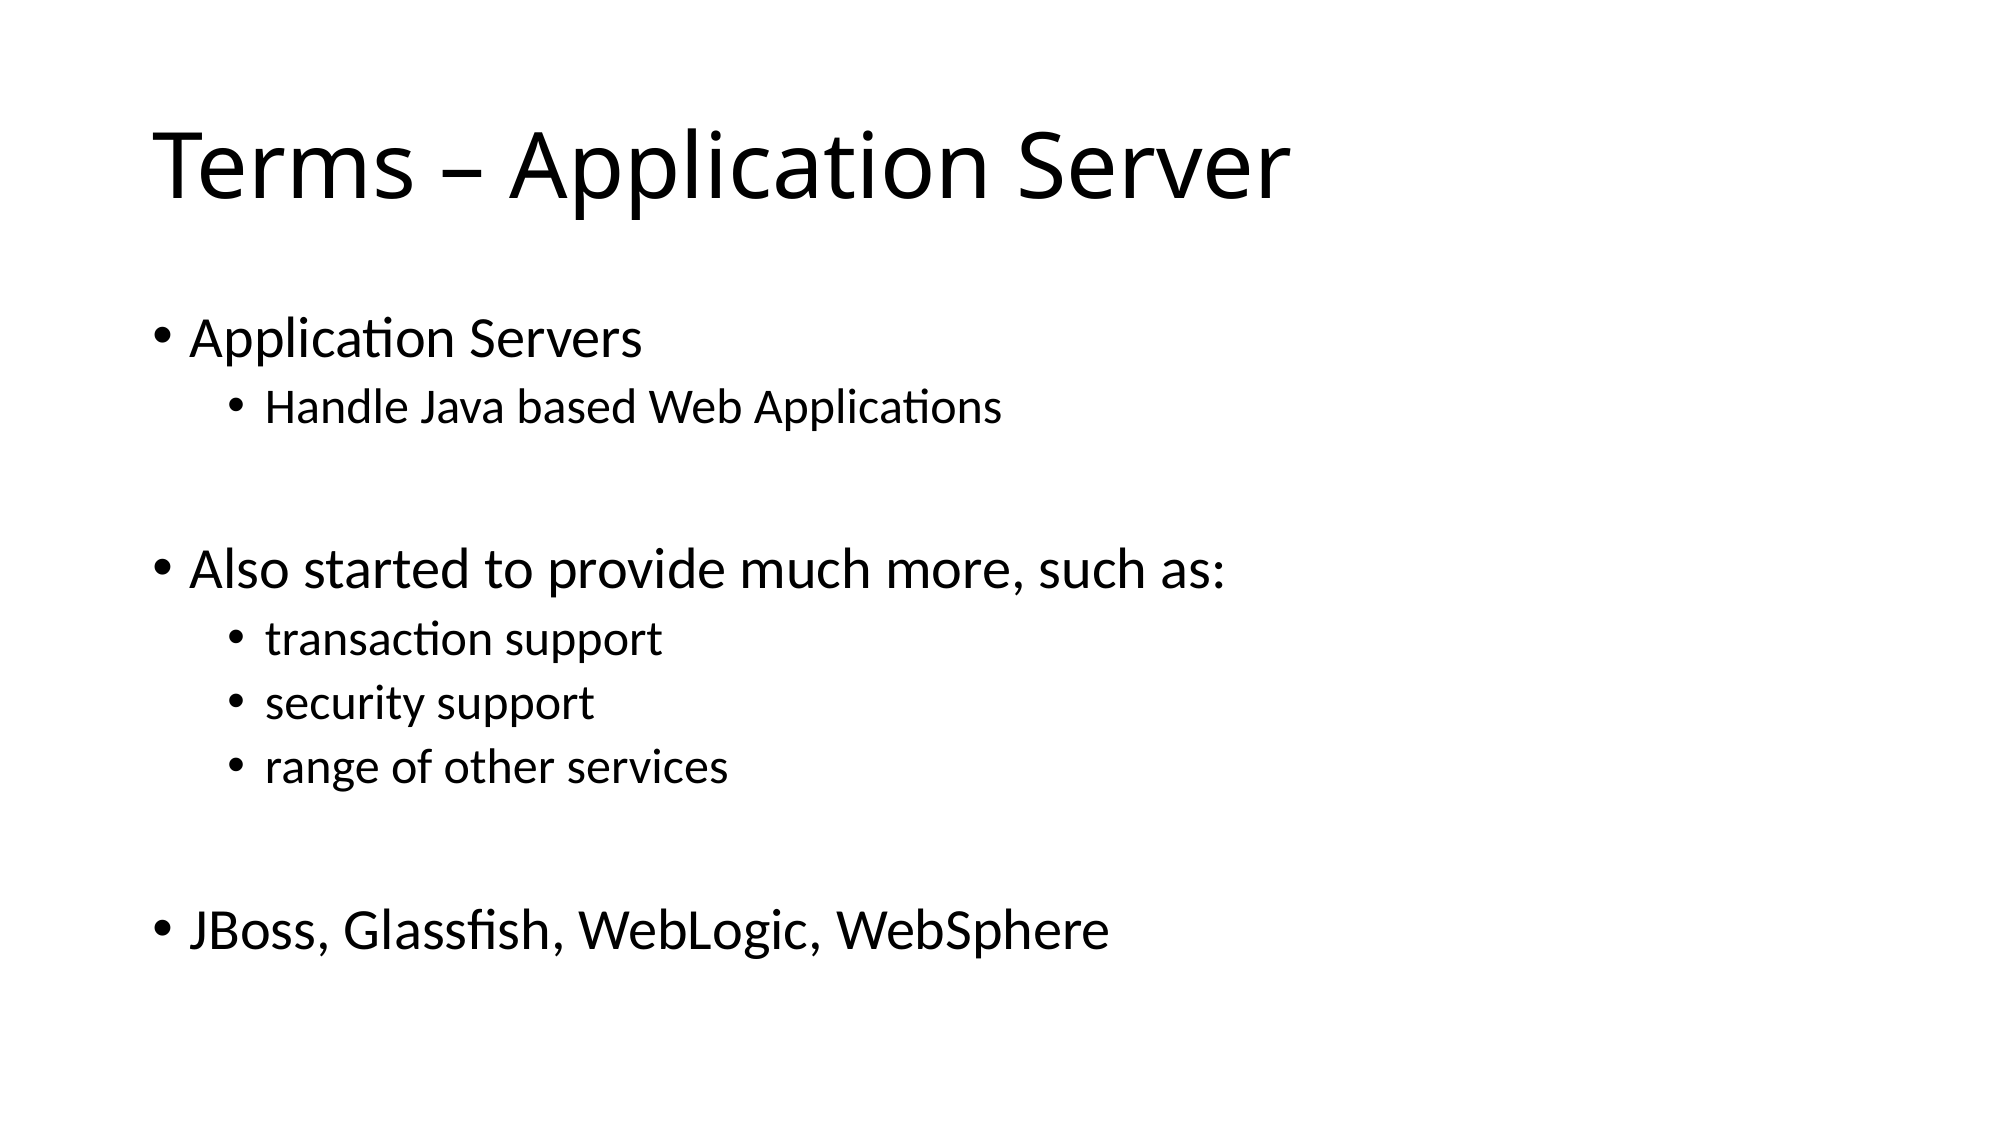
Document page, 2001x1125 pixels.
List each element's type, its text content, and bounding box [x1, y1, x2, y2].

list Application Servers Handle Java based Web Applications Also started to provide much more, such as: transaction support security support range of other services JBoss, Glassfish, WebLogic, WebSphere [137, 299, 1863, 1014]
title Terms – Application Server [137, 59, 1863, 278]
